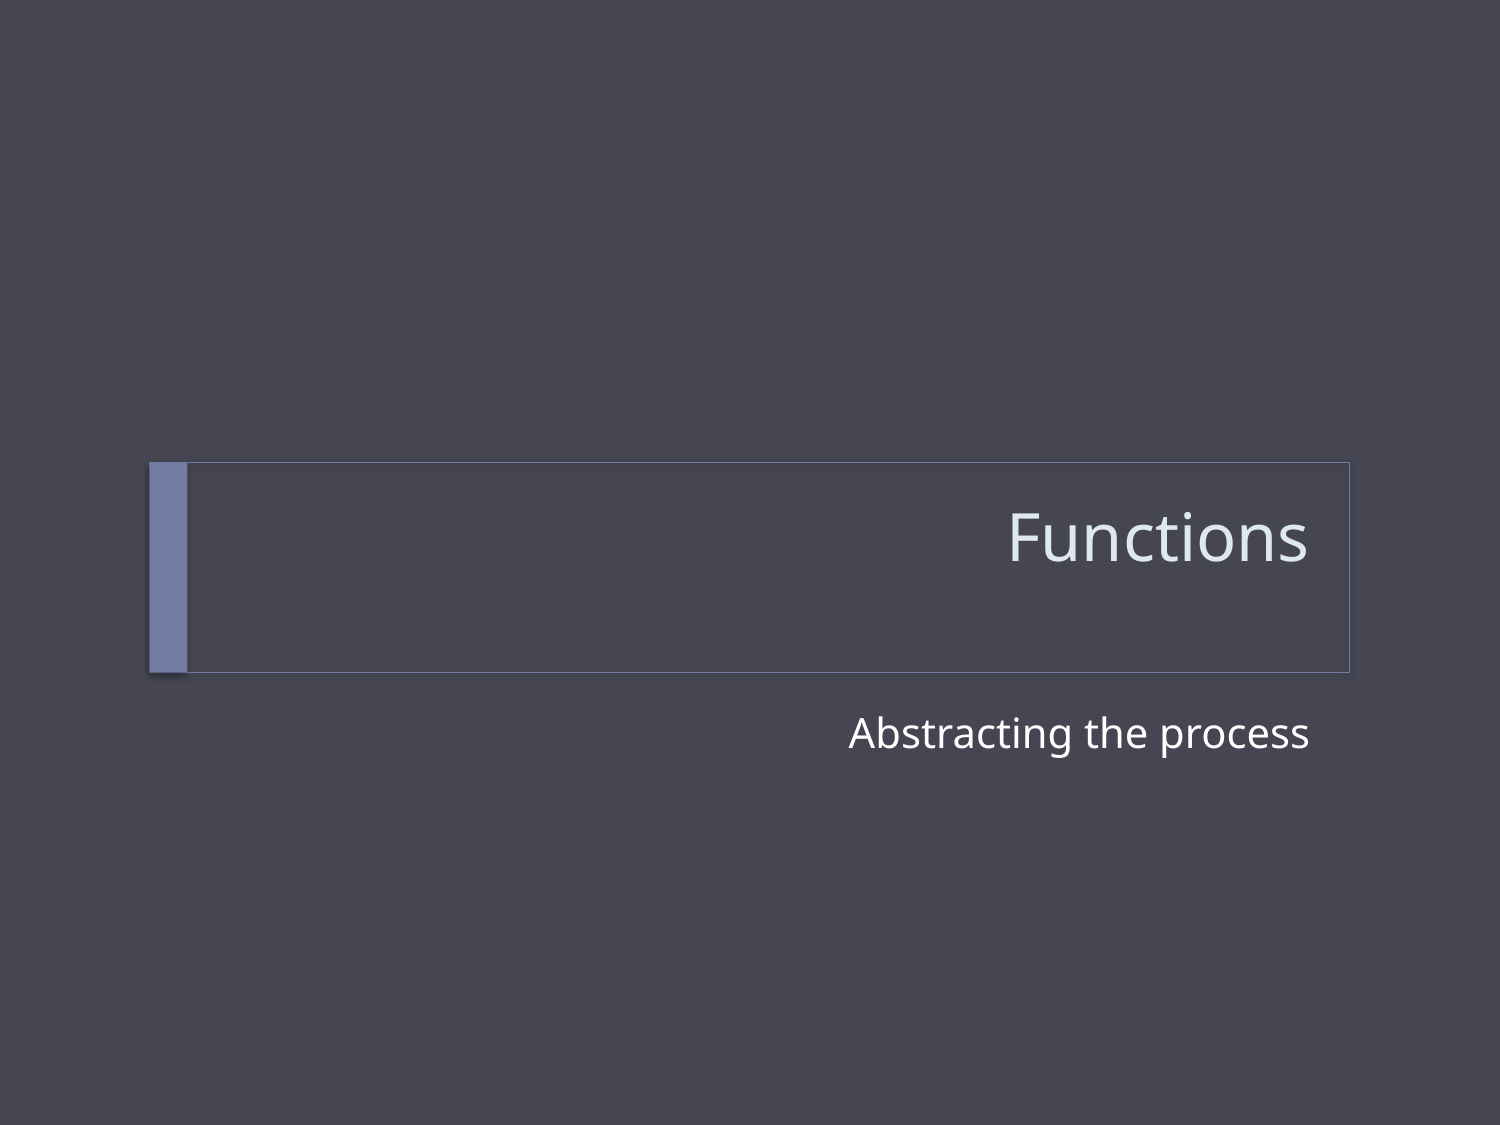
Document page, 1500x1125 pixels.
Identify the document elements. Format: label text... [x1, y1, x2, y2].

list Abstracting the process [212, 699, 1325, 888]
title Functions [200, 487, 1325, 663]
